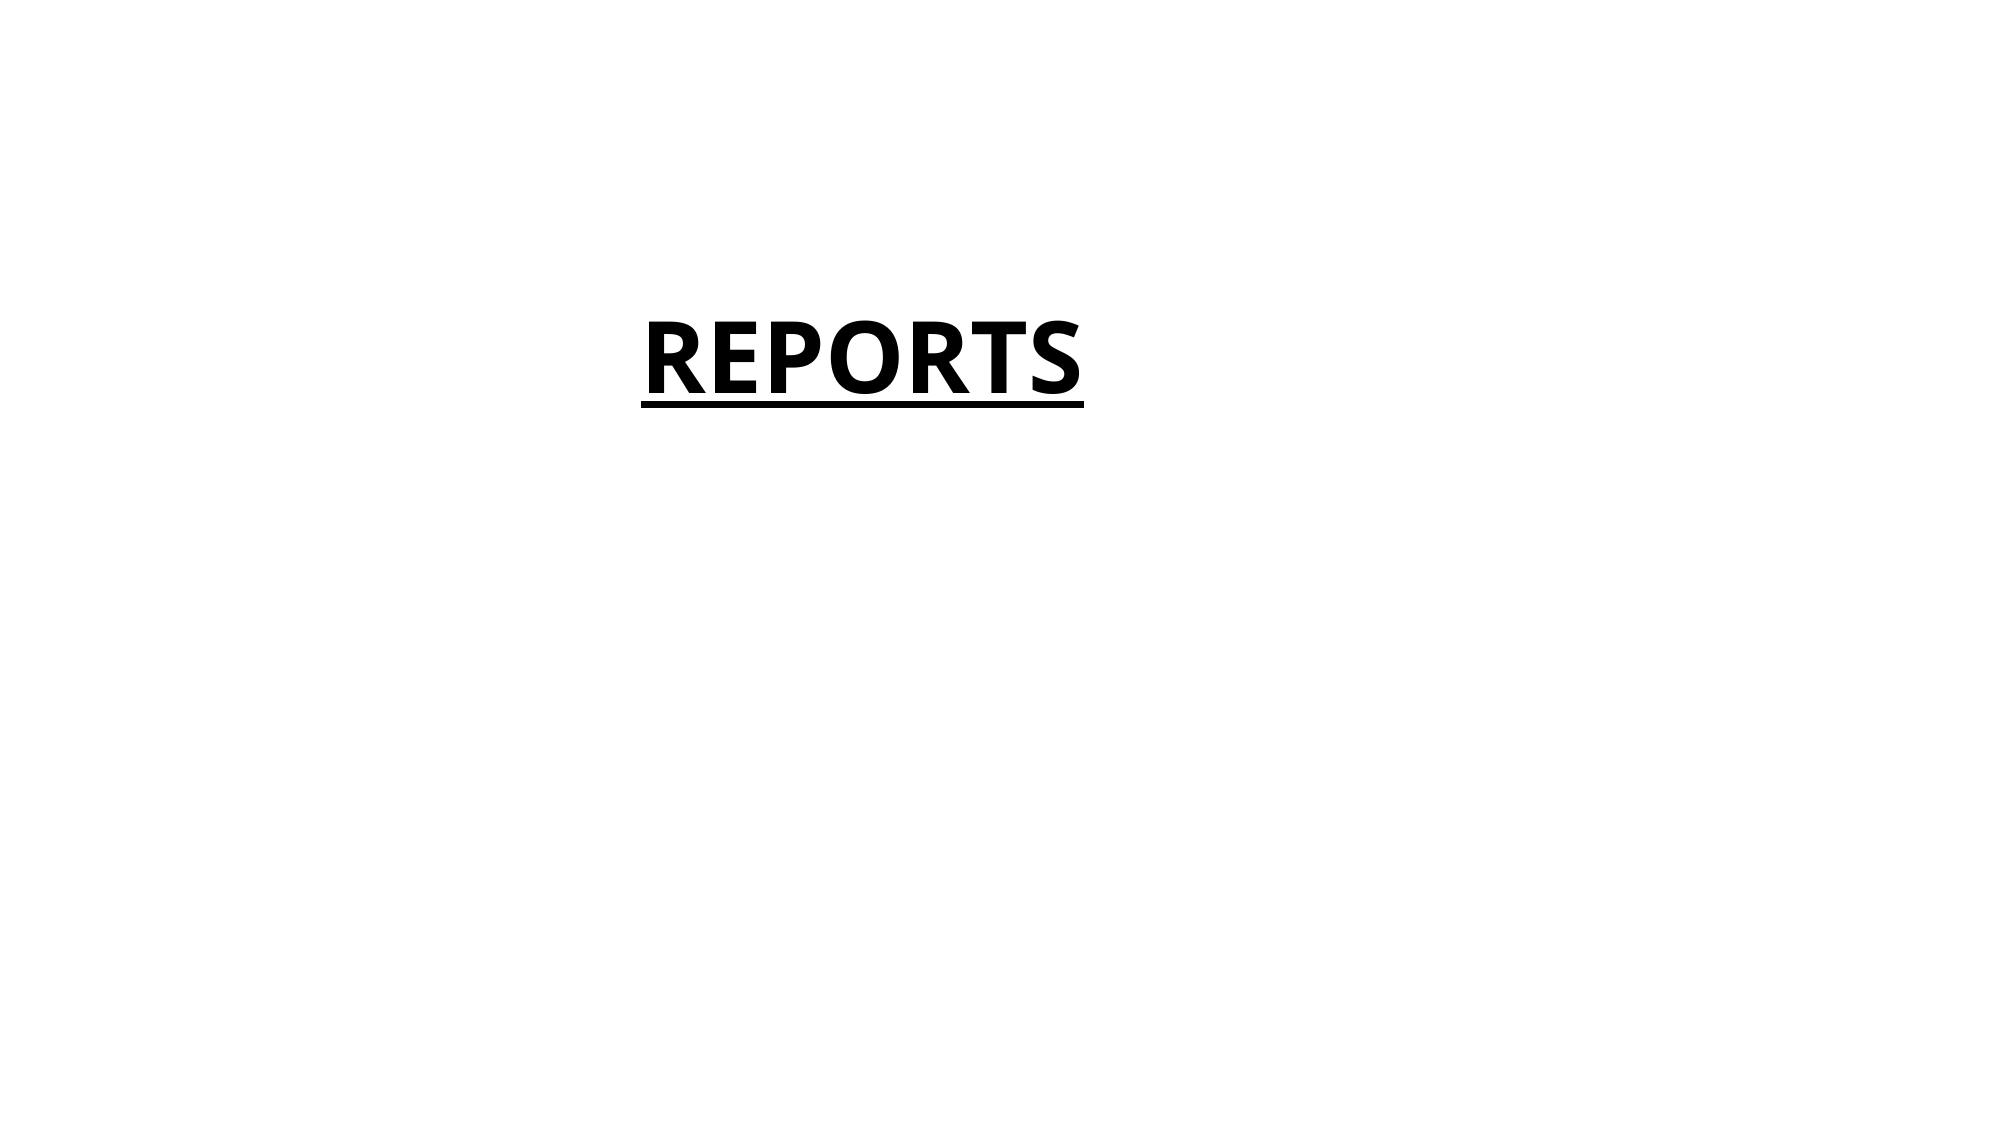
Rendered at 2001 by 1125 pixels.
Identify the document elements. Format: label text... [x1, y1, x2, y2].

list REPORTS [0, 299, 1725, 1014]
